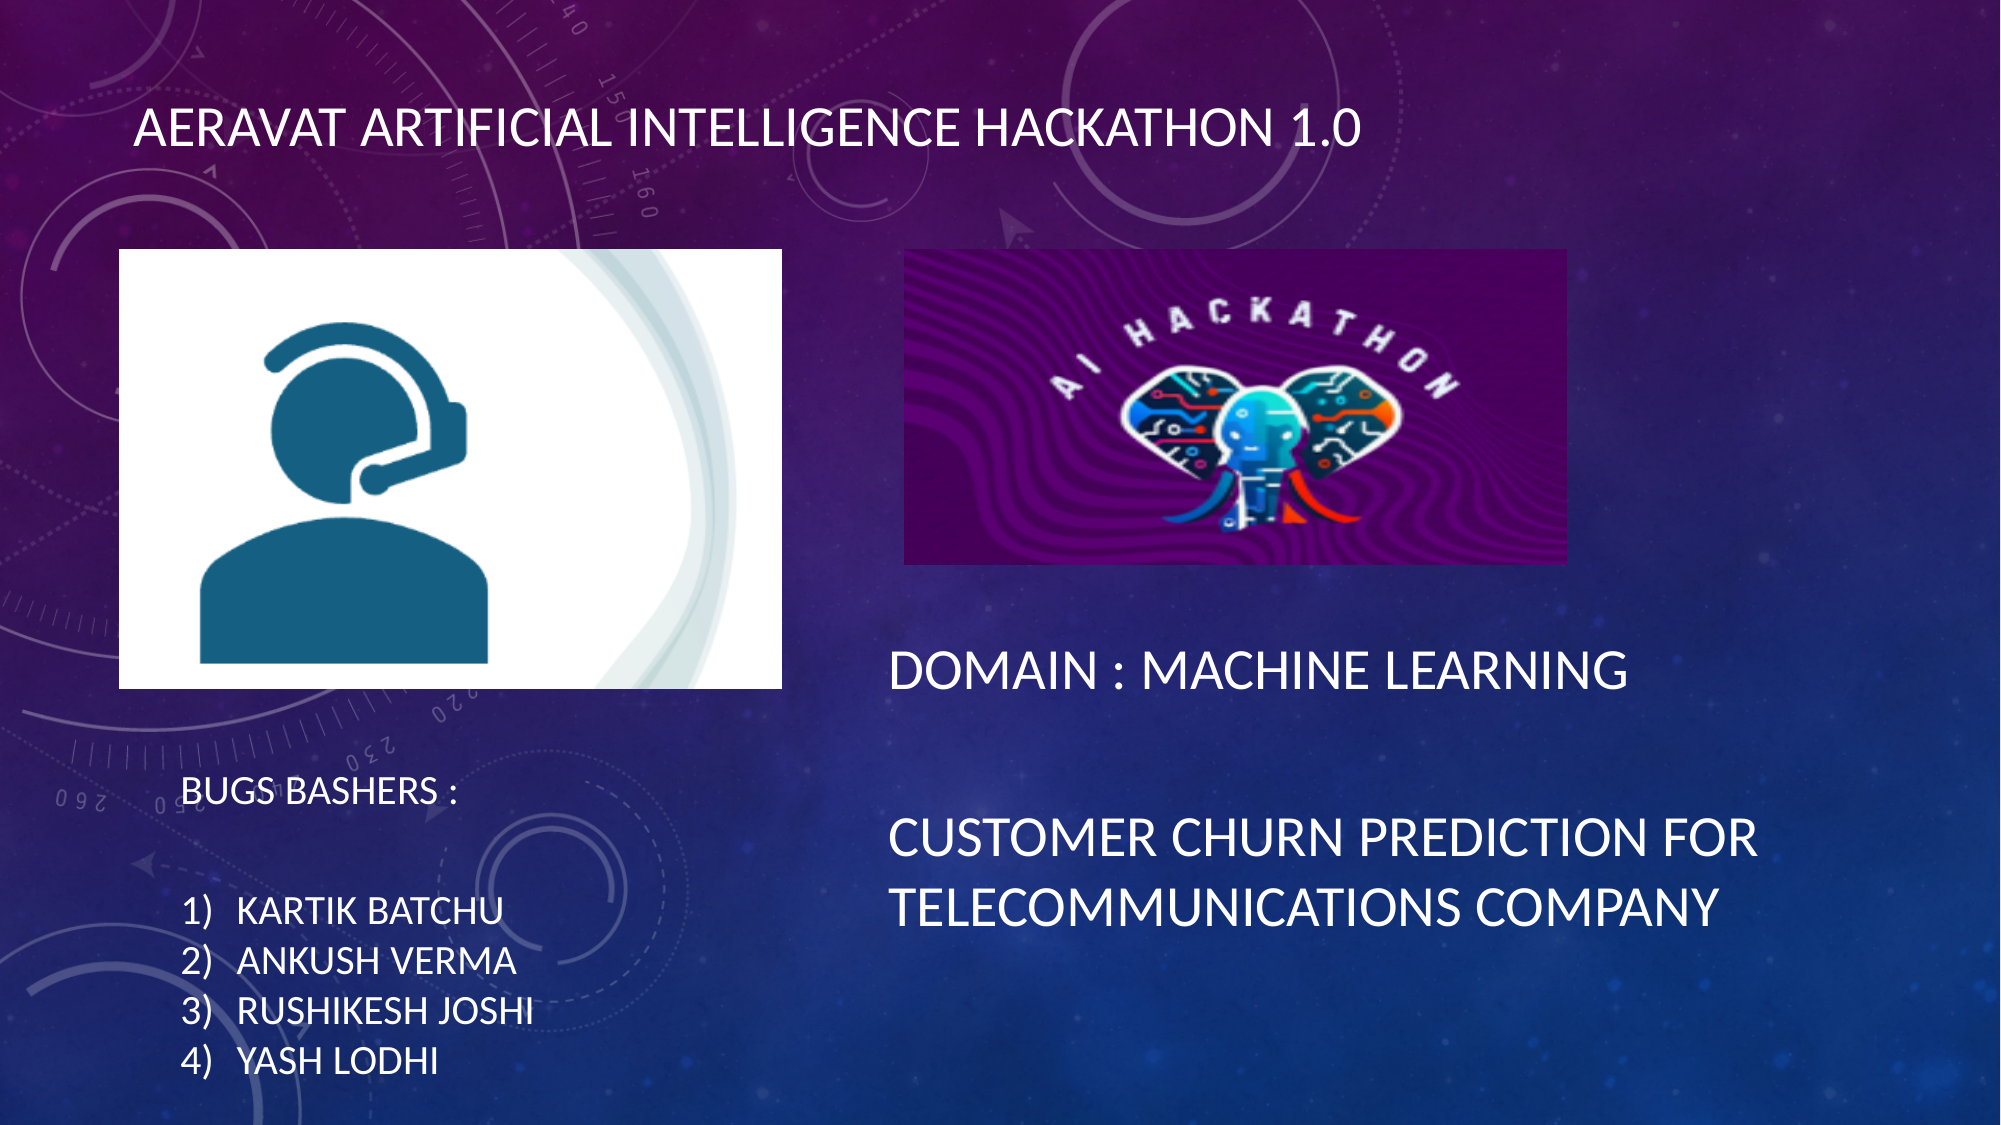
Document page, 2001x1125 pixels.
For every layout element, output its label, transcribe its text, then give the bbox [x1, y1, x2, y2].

picture [0, 0, 2001, 1125]
text_box AERAVAT ARTIFICIAL INTELLIGENCE HACKATHON 1.0 [119, 80, 1910, 166]
text_box DOMAIN : MACHINE LEARNING [873, 623, 1810, 709]
text_box CUSTOMER CHURN PREDICTION FOR TELECOMMUNICATIONS COMPANY [873, 790, 1810, 946]
text_box BUGS BASHERS : KARTIK BATCHU ANKUSH VERMA RUSHIKESH JOSHI YASH LODHI [165, 755, 735, 1125]
